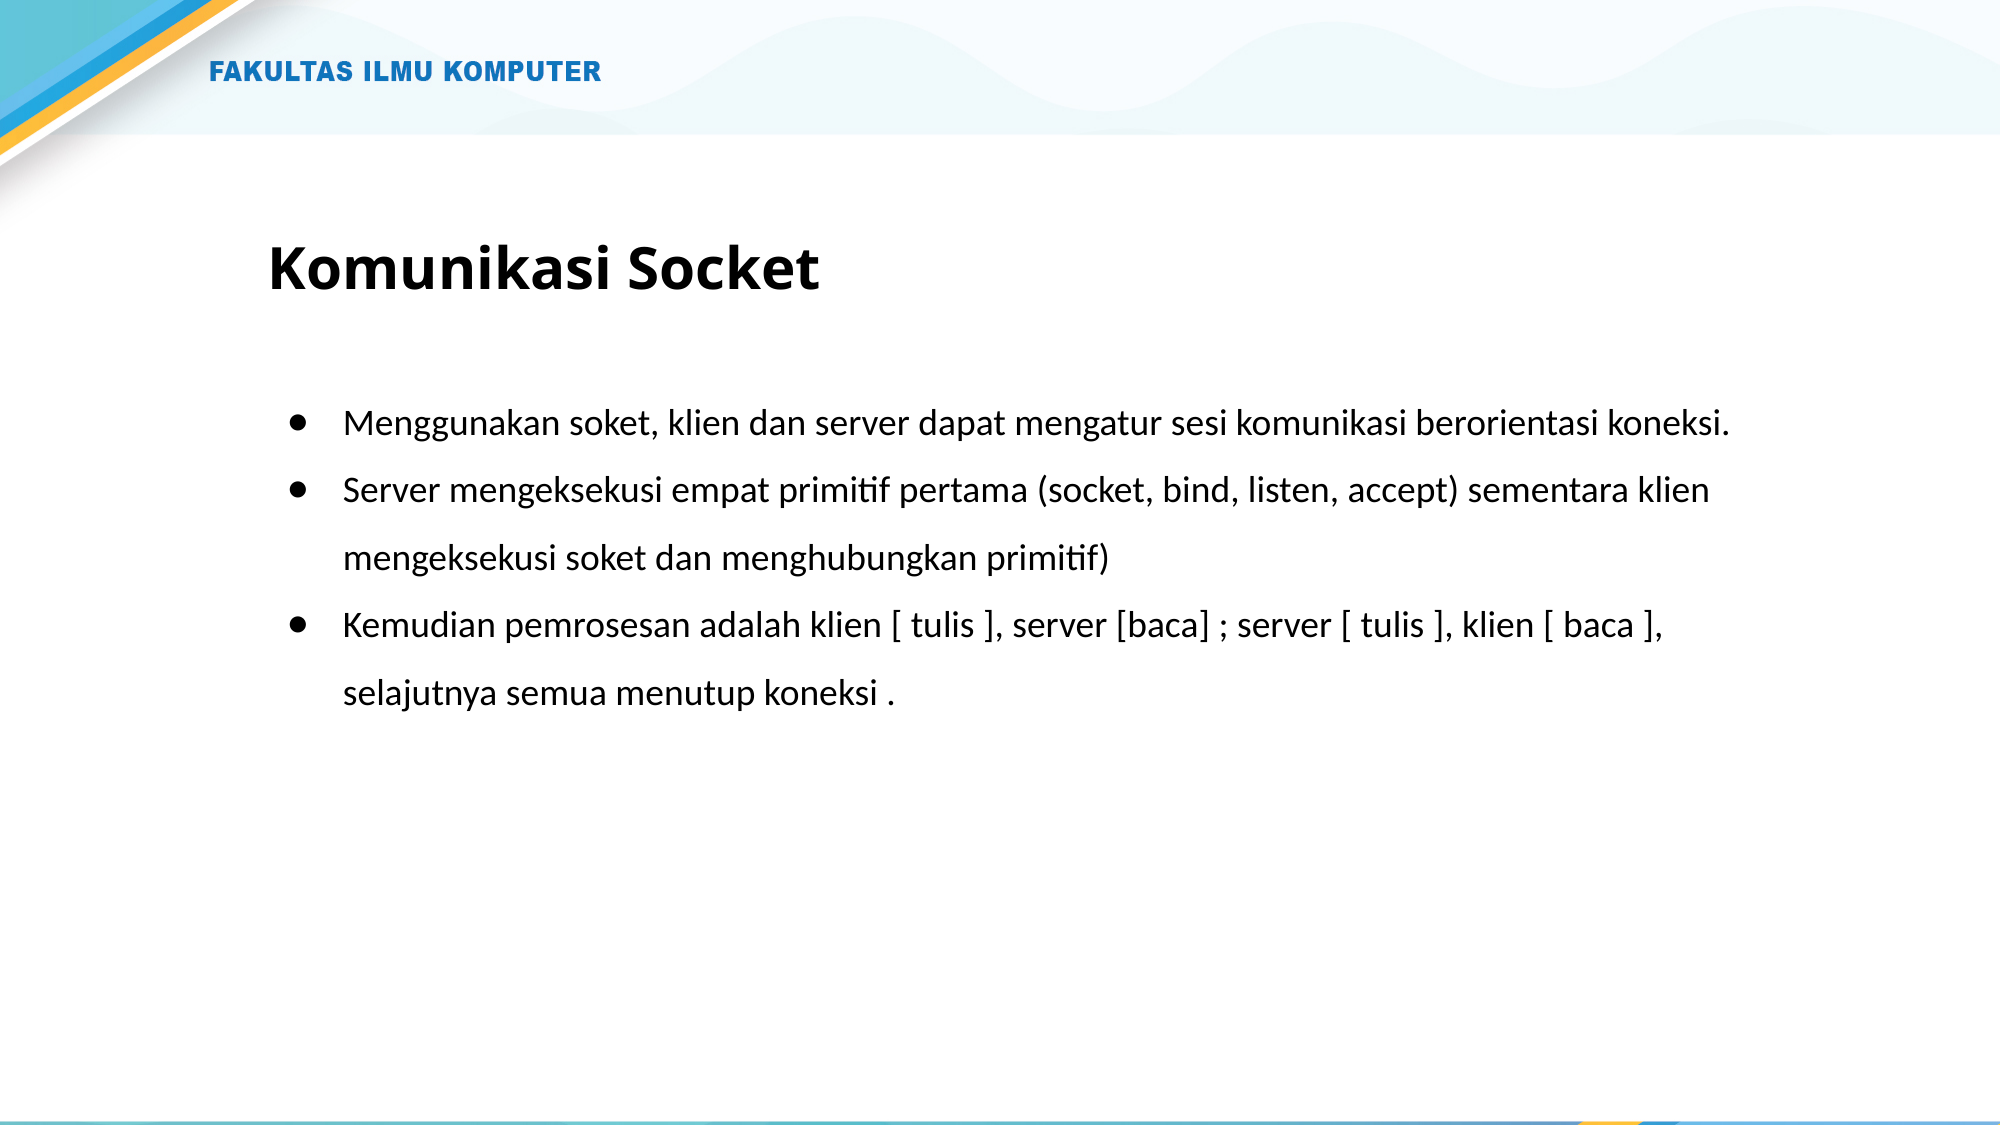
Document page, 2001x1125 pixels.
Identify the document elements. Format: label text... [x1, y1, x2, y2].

list Menggunakan soket, klien dan server dapat mengatur sesi komunikasi berorientasi koneksi. Server mengeksekusi empat primitif pertama (socket, bind, listen, accept) sementara klien mengeksekusi soket dan menghubungkan primitif) Kemudian pemrosesan adalah klien [ tulis ], server [baca] ; server [ tulis ], klien [ baca ], selajutnya semua menutup koneksi . [252, 367, 1852, 856]
picture [0, 0, 2000, 1125]
title Komunikasi Socket [252, 204, 1852, 337]
